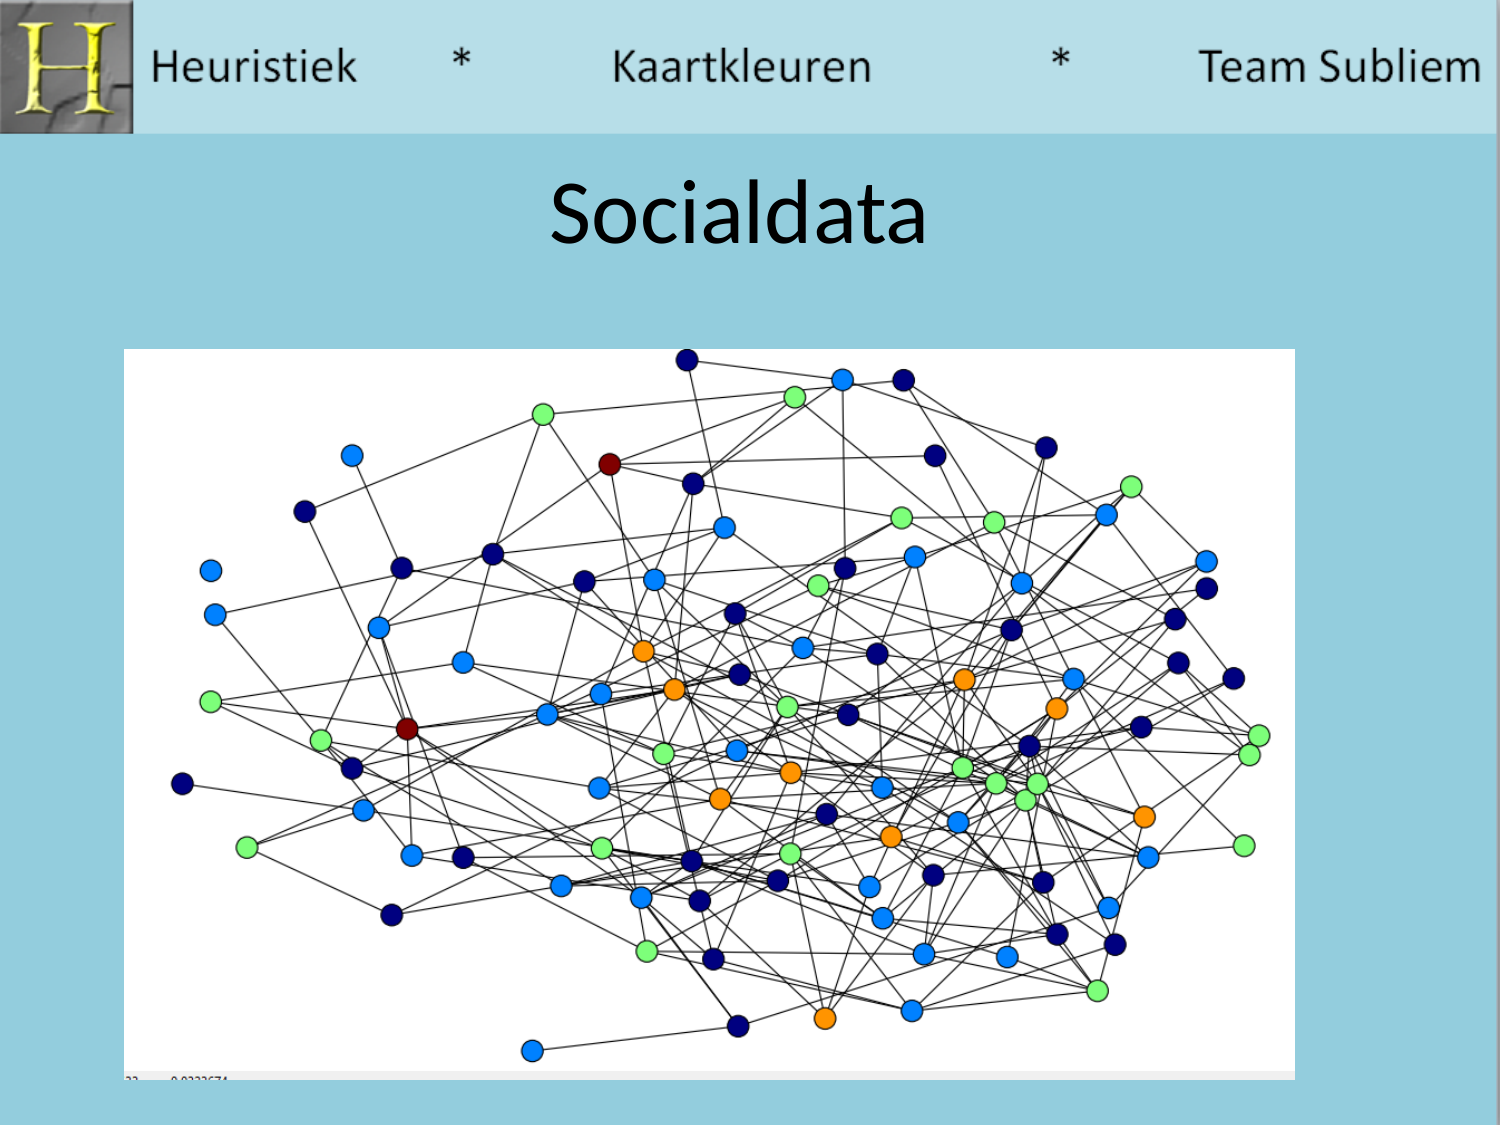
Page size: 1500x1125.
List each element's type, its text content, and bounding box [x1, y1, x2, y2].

title Socialdata [64, 113, 1415, 302]
picture [0, 0, 1500, 1125]
